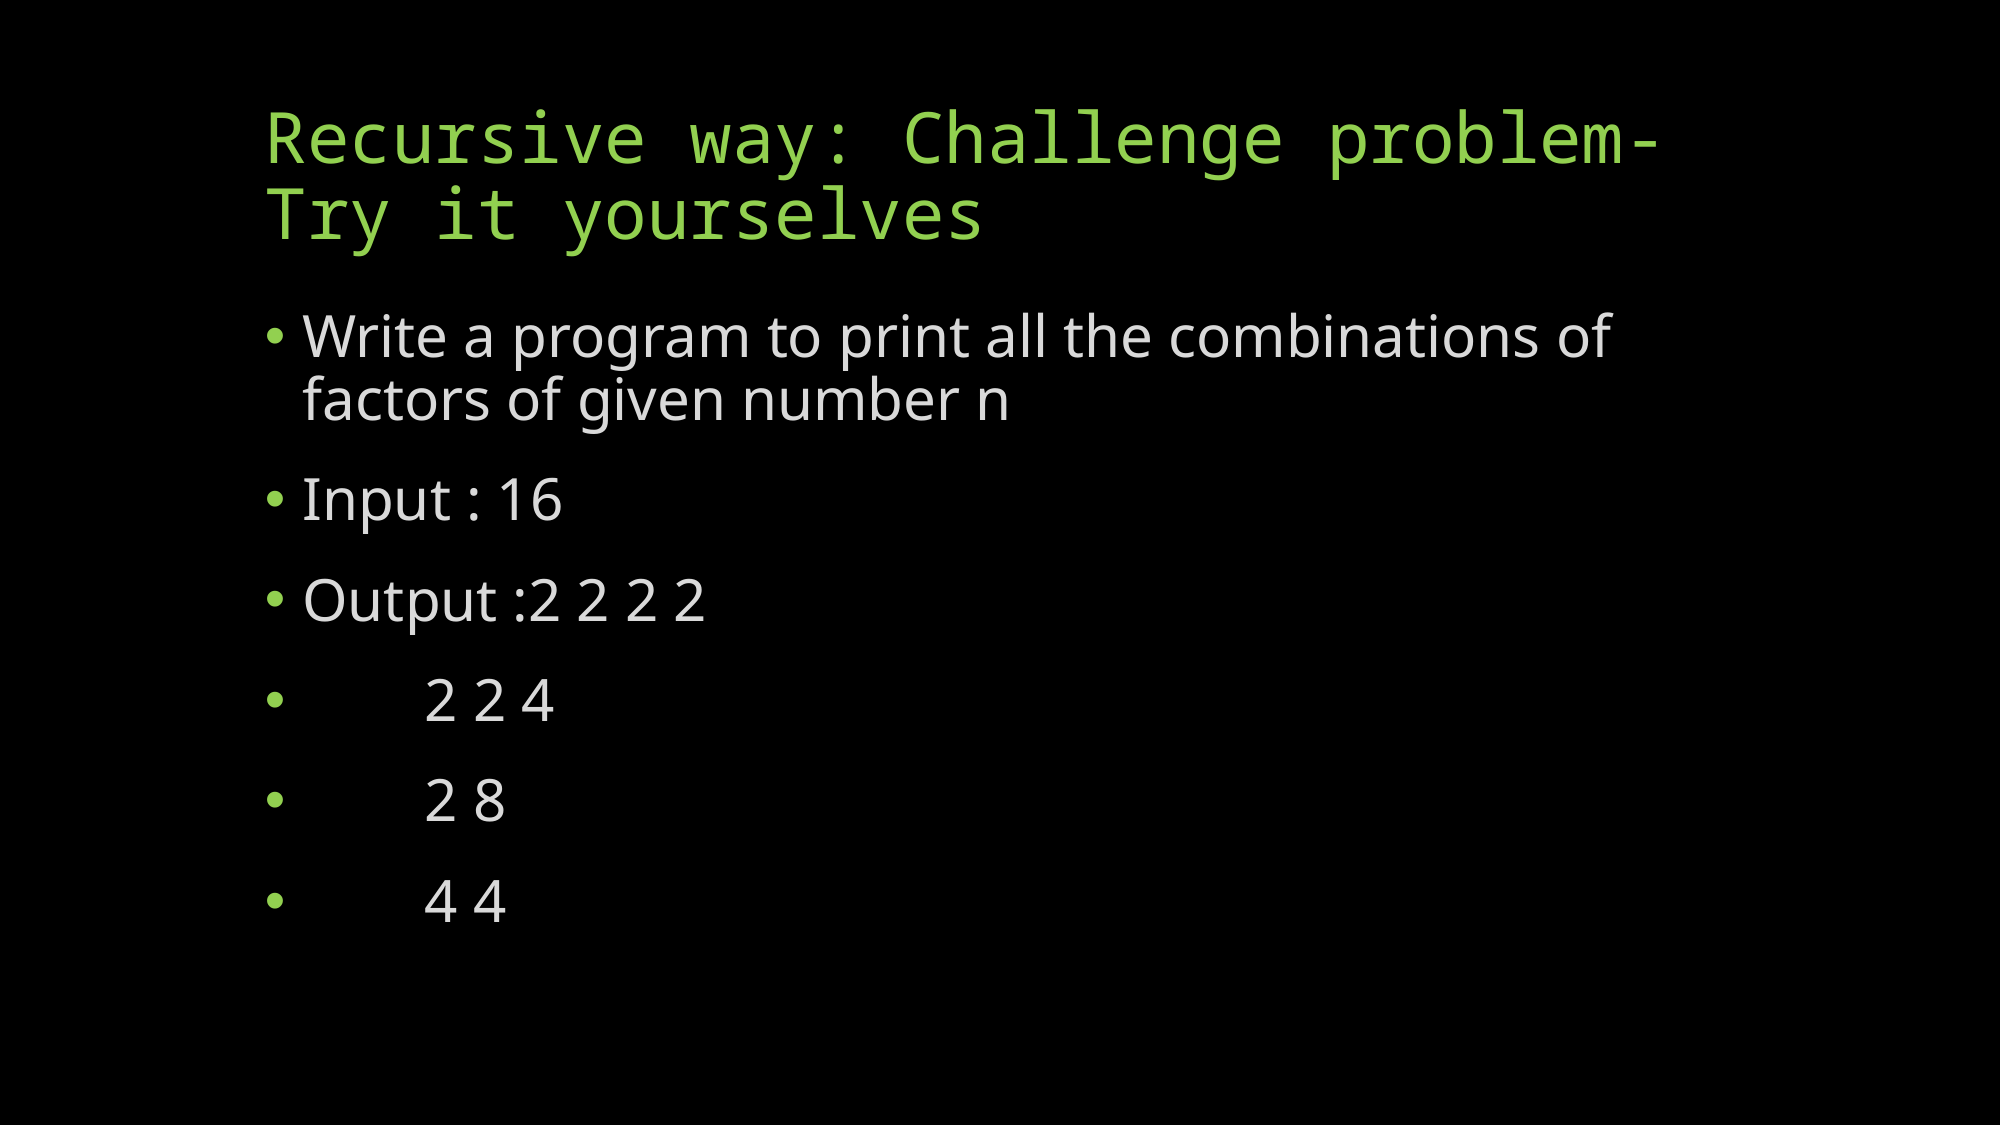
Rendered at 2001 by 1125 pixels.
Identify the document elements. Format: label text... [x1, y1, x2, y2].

list Write a program to print all the combinations of factors of given number n Input : 16 Output :2 2 2 2 2 2 4 2 8 4 4 [249, 299, 1750, 1000]
title Recursive way: Challenge problem-Try it yourselves [249, 75, 1750, 263]
